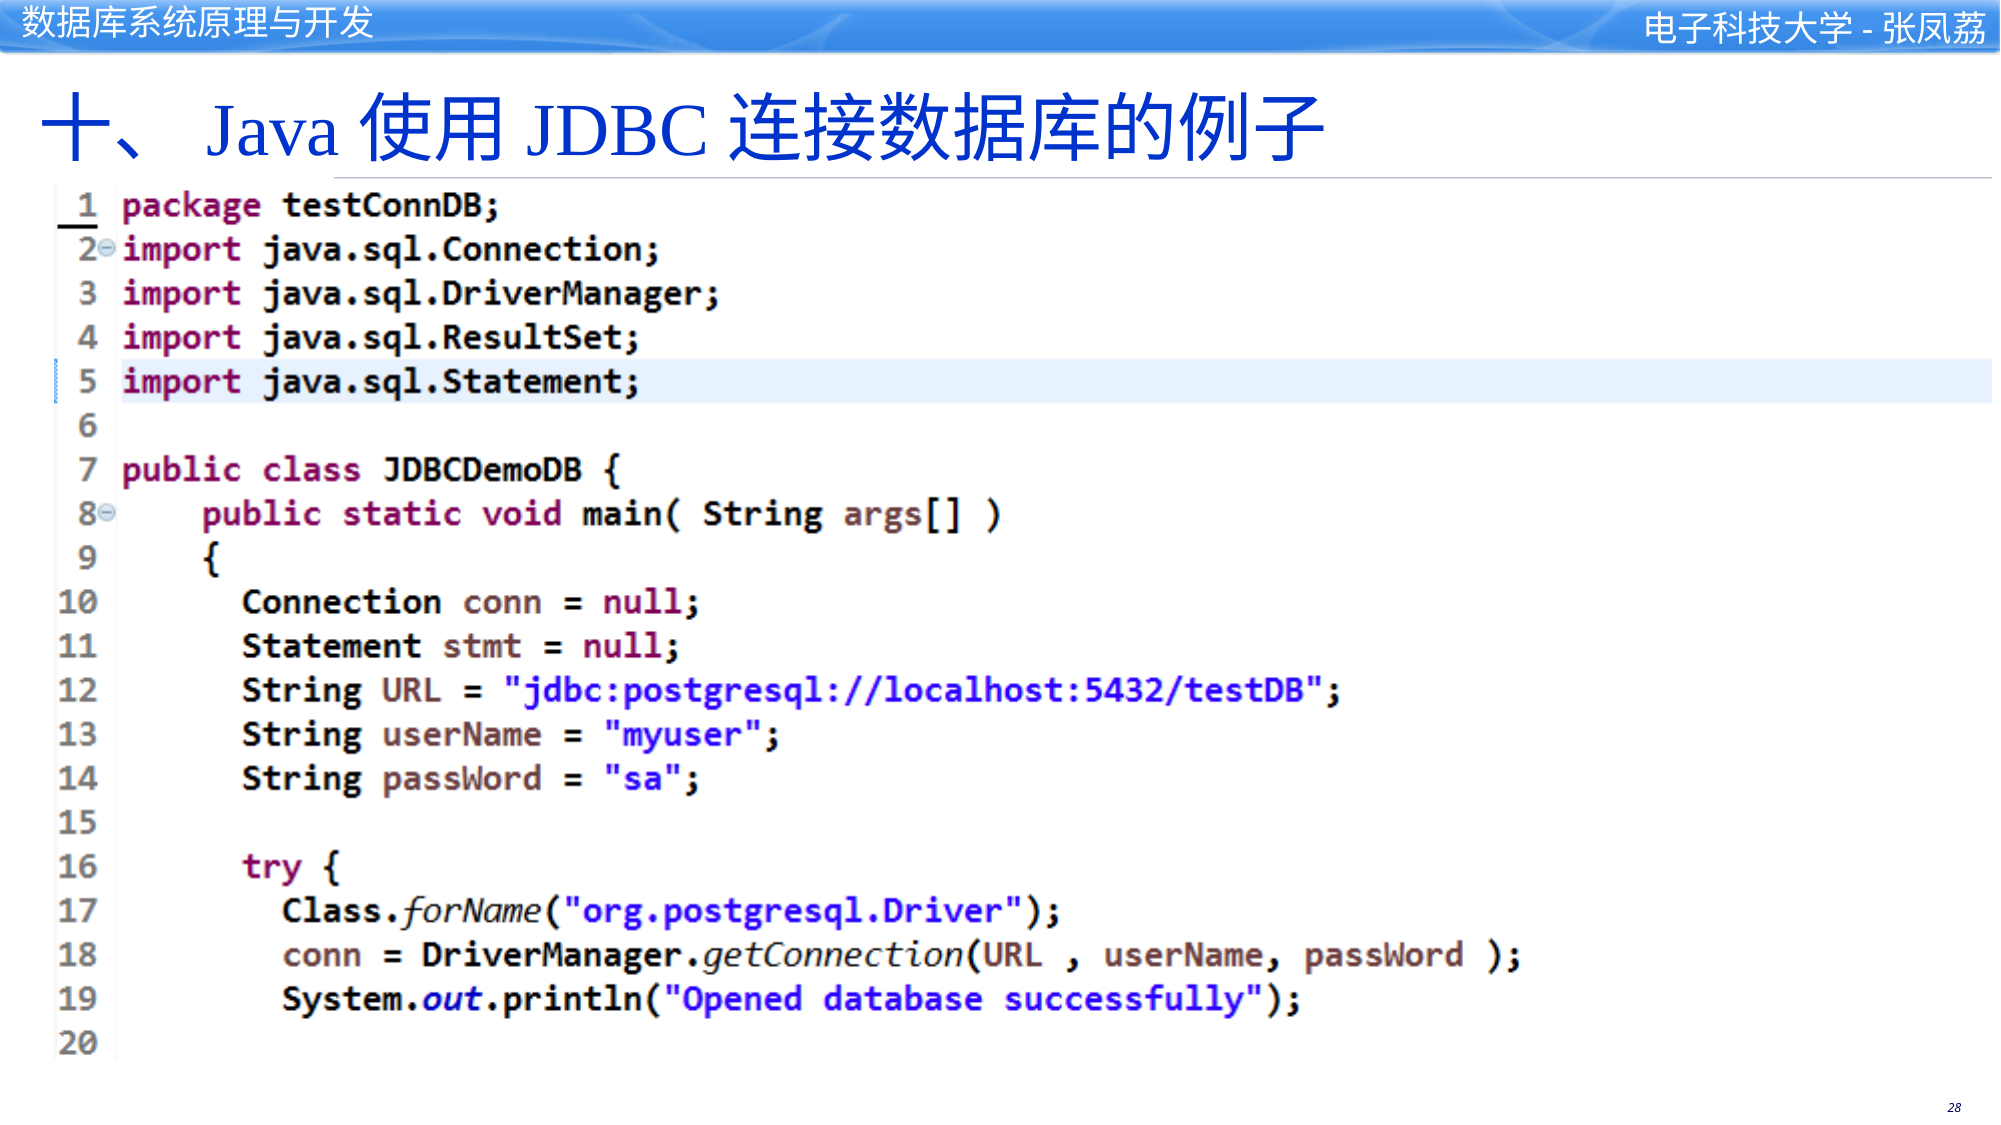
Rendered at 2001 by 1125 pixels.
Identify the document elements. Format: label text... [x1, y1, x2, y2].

text_box 十、Java使用JDBC连接数据库的例子 [27, 74, 1461, 177]
picture [0, 0, 2000, 55]
picture [54, 177, 1992, 1059]
